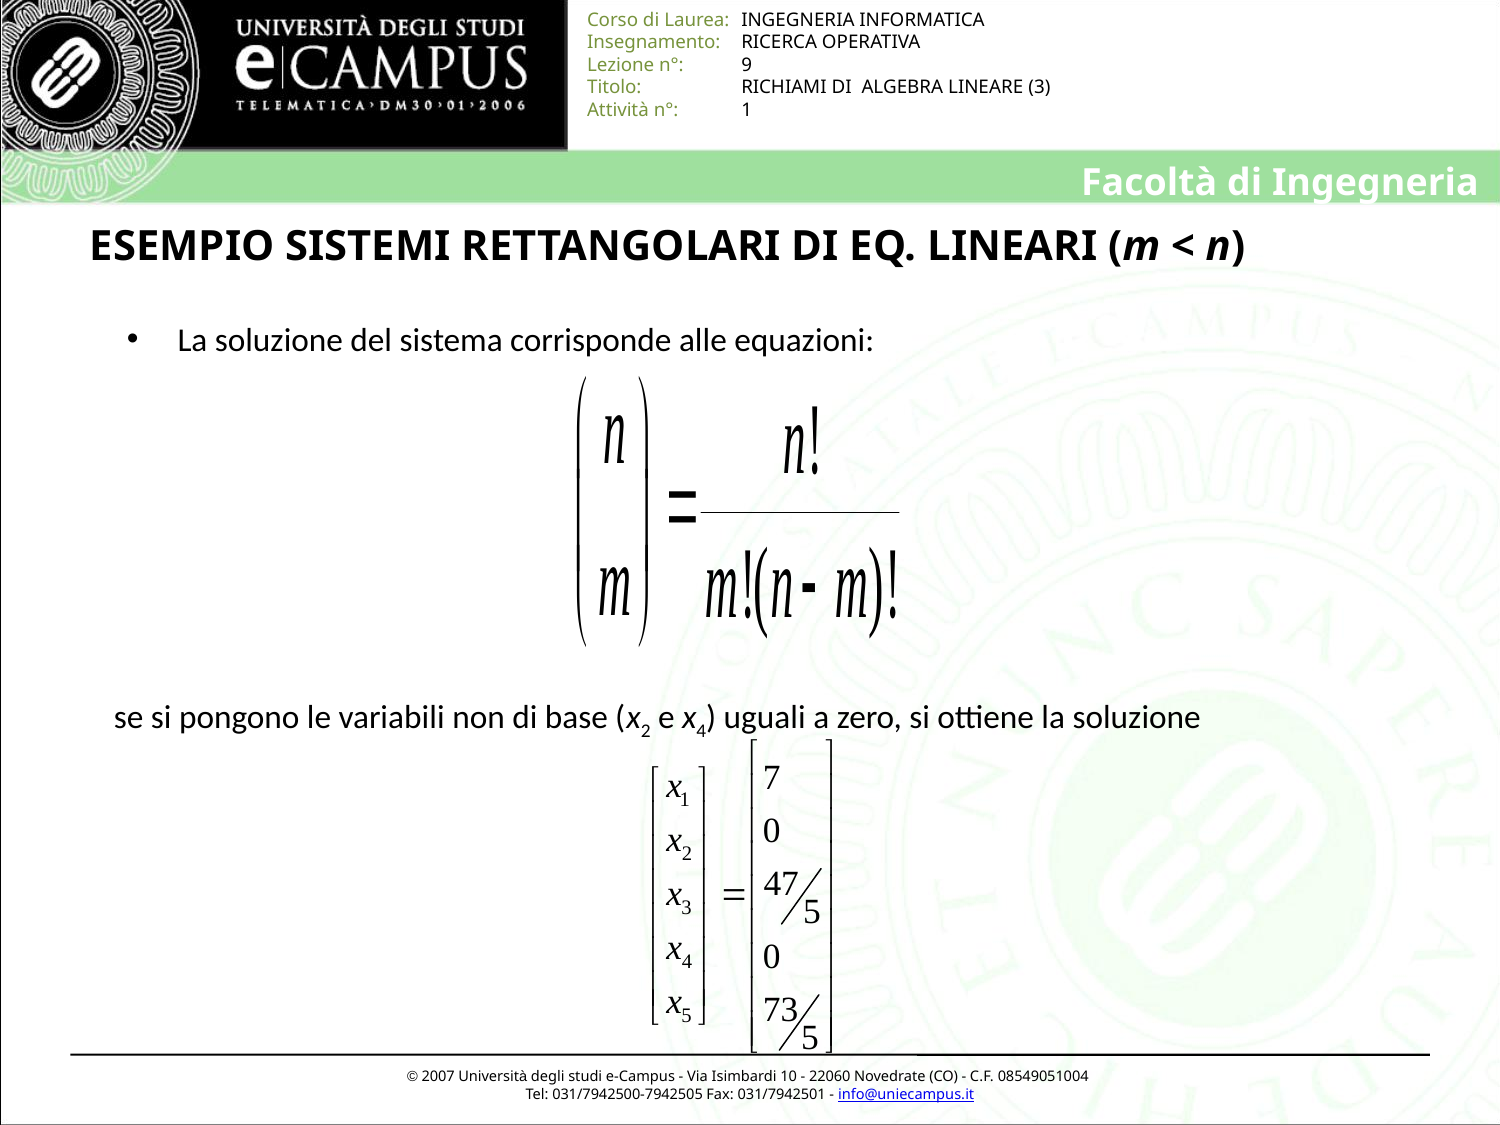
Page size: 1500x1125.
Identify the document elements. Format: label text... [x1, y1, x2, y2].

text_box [568, 360, 908, 665]
picture [0, 0, 1500, 1125]
text_box La soluzione del sistema corrisponde alle equazioni: se si pongono le variabili non di base (x2 e x4) uguali a zero, si ottiene la soluzione [76, 311, 1427, 1024]
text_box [643, 730, 845, 1062]
title ESEMPIO SISTEMI RETTANGOLARI DI EQ. LINEARI (m < n) [74, 210, 1430, 282]
